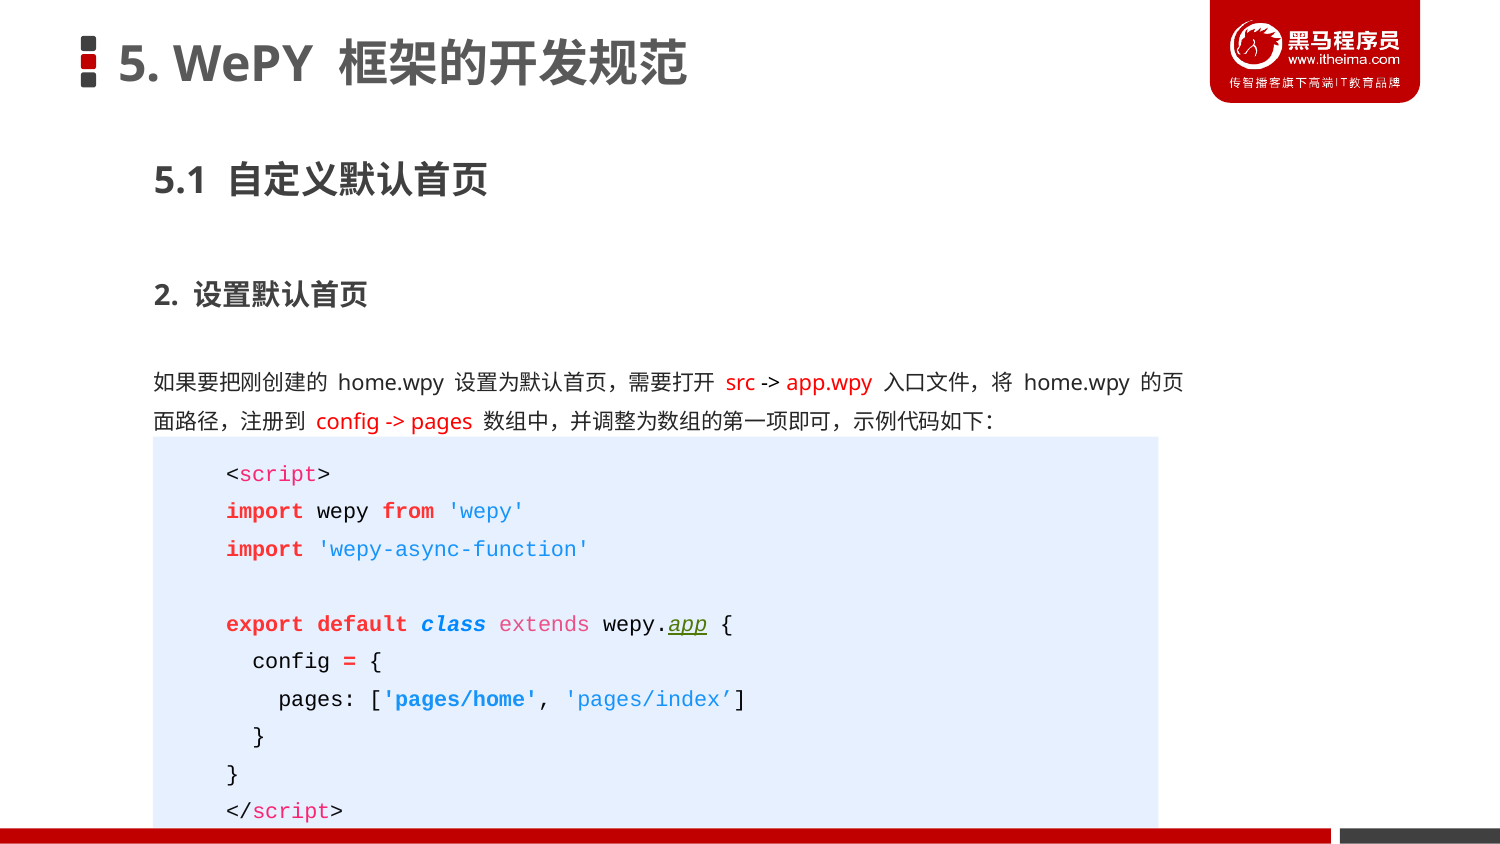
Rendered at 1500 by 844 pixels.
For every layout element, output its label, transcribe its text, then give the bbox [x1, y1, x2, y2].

title 5. WePY 框架的开发规范 [103, 0, 1209, 130]
picture [1211, 11, 1419, 97]
text_box 2. 设置默认首页 [139, 273, 1204, 320]
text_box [152, 436, 1159, 832]
list 5.1 自定义默认首页 [139, 153, 1209, 243]
list 如果要把刚创建的 home.wpy 设置为默认首页，需要打开 src -> app.wpy 入口文件，将 home.wpy 的页面路径，注册到 config -> pages 数组中，并调整为数组的第一项即可，示例代码如下： [139, 348, 1220, 454]
